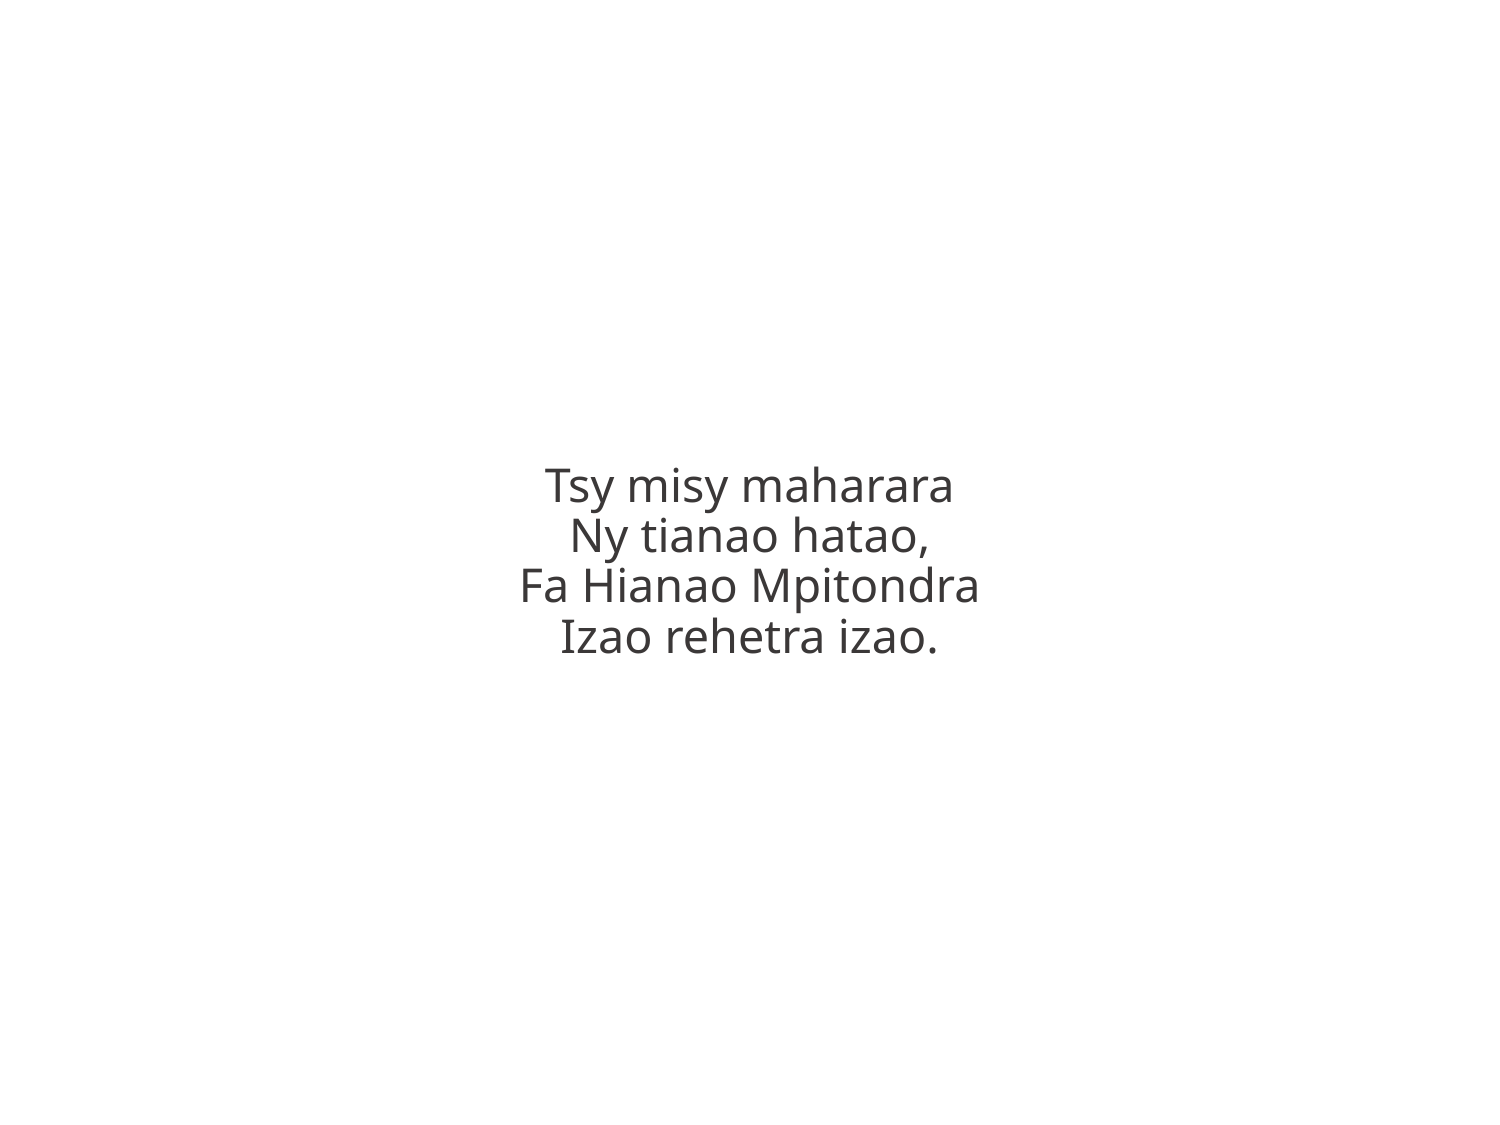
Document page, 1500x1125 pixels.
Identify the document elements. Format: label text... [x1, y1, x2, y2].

title Tsy misy maharara Ny tianao hatao, Fa Hianao Mpitondra Izao rehetra izao. [103, 453, 1397, 672]
